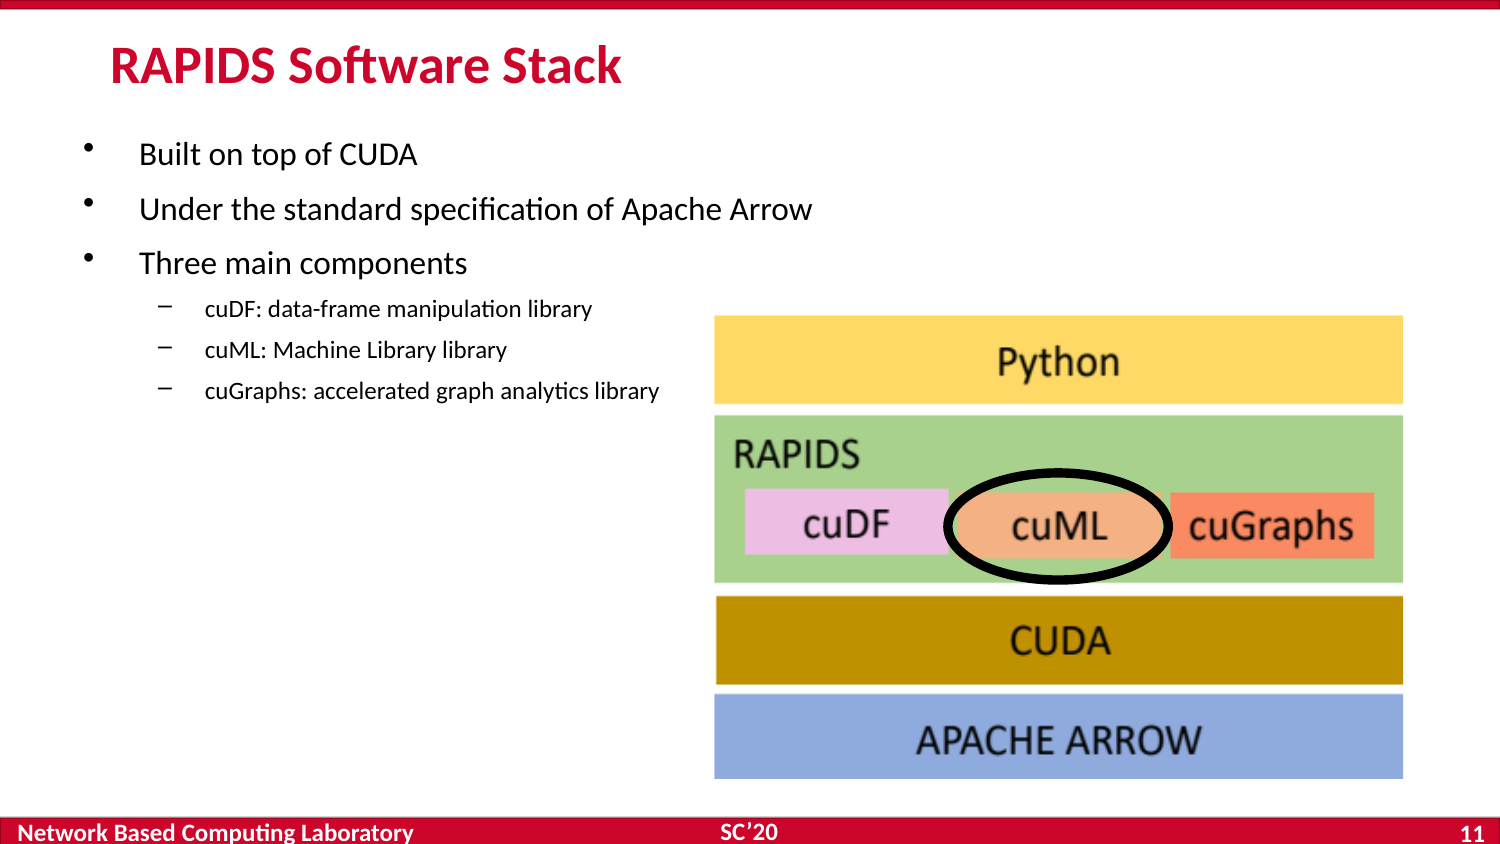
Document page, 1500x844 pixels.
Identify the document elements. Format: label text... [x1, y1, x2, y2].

title RAPIDS Software Stack [95, 21, 1424, 117]
picture [713, 314, 1404, 779]
list Built on top of CUDA Under the standard specification of Apache Arrow Three main components cuDF: data-frame manipulation library cuML: Machine Library library cuGraphs: accelerated graph analytics library [67, 116, 1359, 654]
